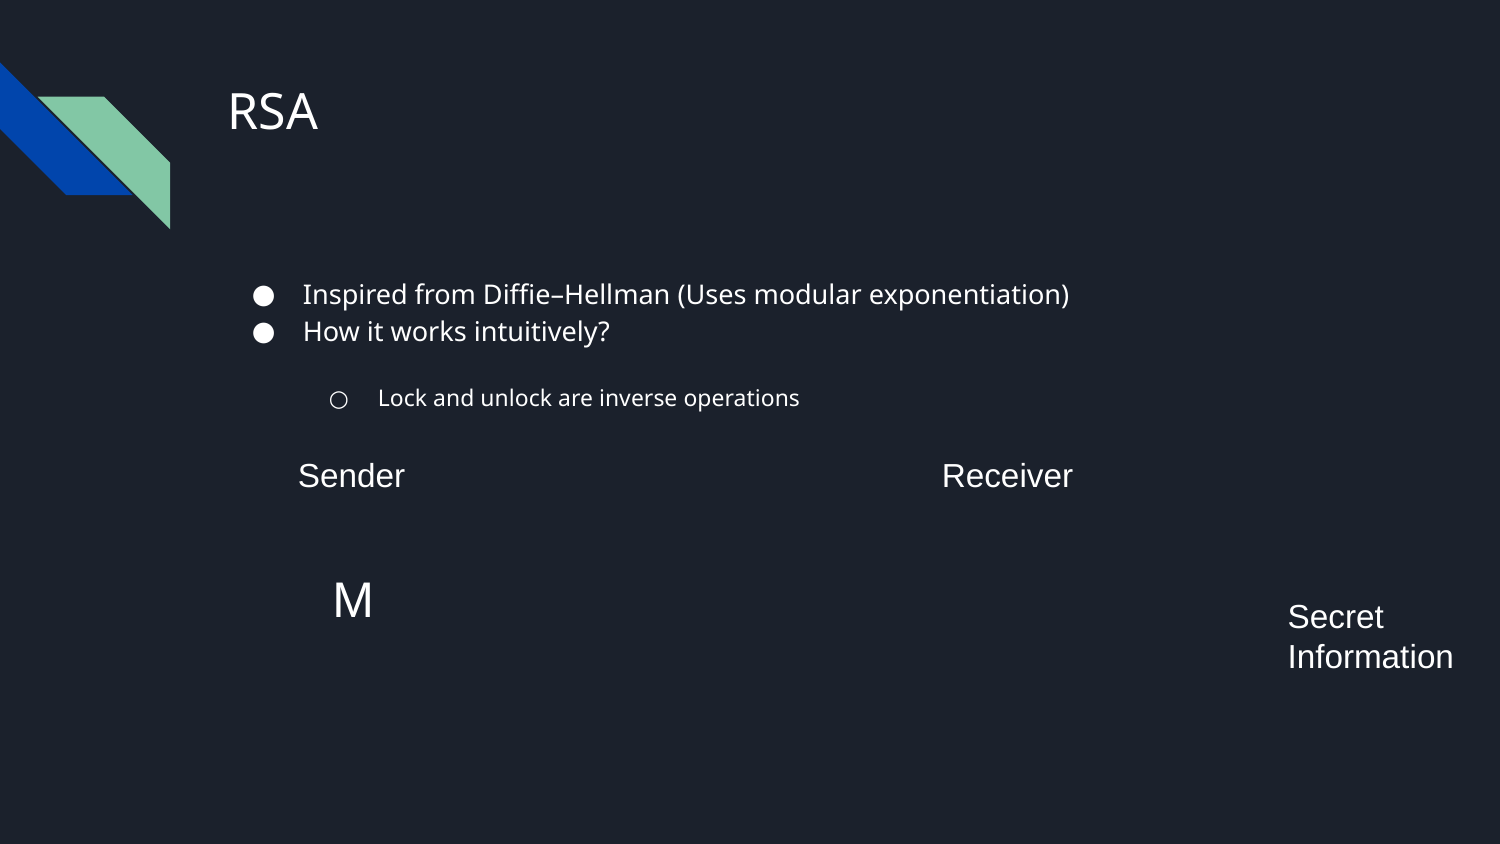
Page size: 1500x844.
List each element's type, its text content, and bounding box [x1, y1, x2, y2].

title RSA [212, 64, 1368, 215]
text_box Sender [282, 446, 467, 502]
text_box Secret Information [1272, 587, 1473, 683]
list Inspired from Diffie–Hellman (Uses modular exponentiation) How it works intuitively? Lock and unlock are inverse operations [212, 257, 1368, 735]
text_box M [317, 559, 389, 635]
text_box Receiver [926, 446, 1111, 502]
